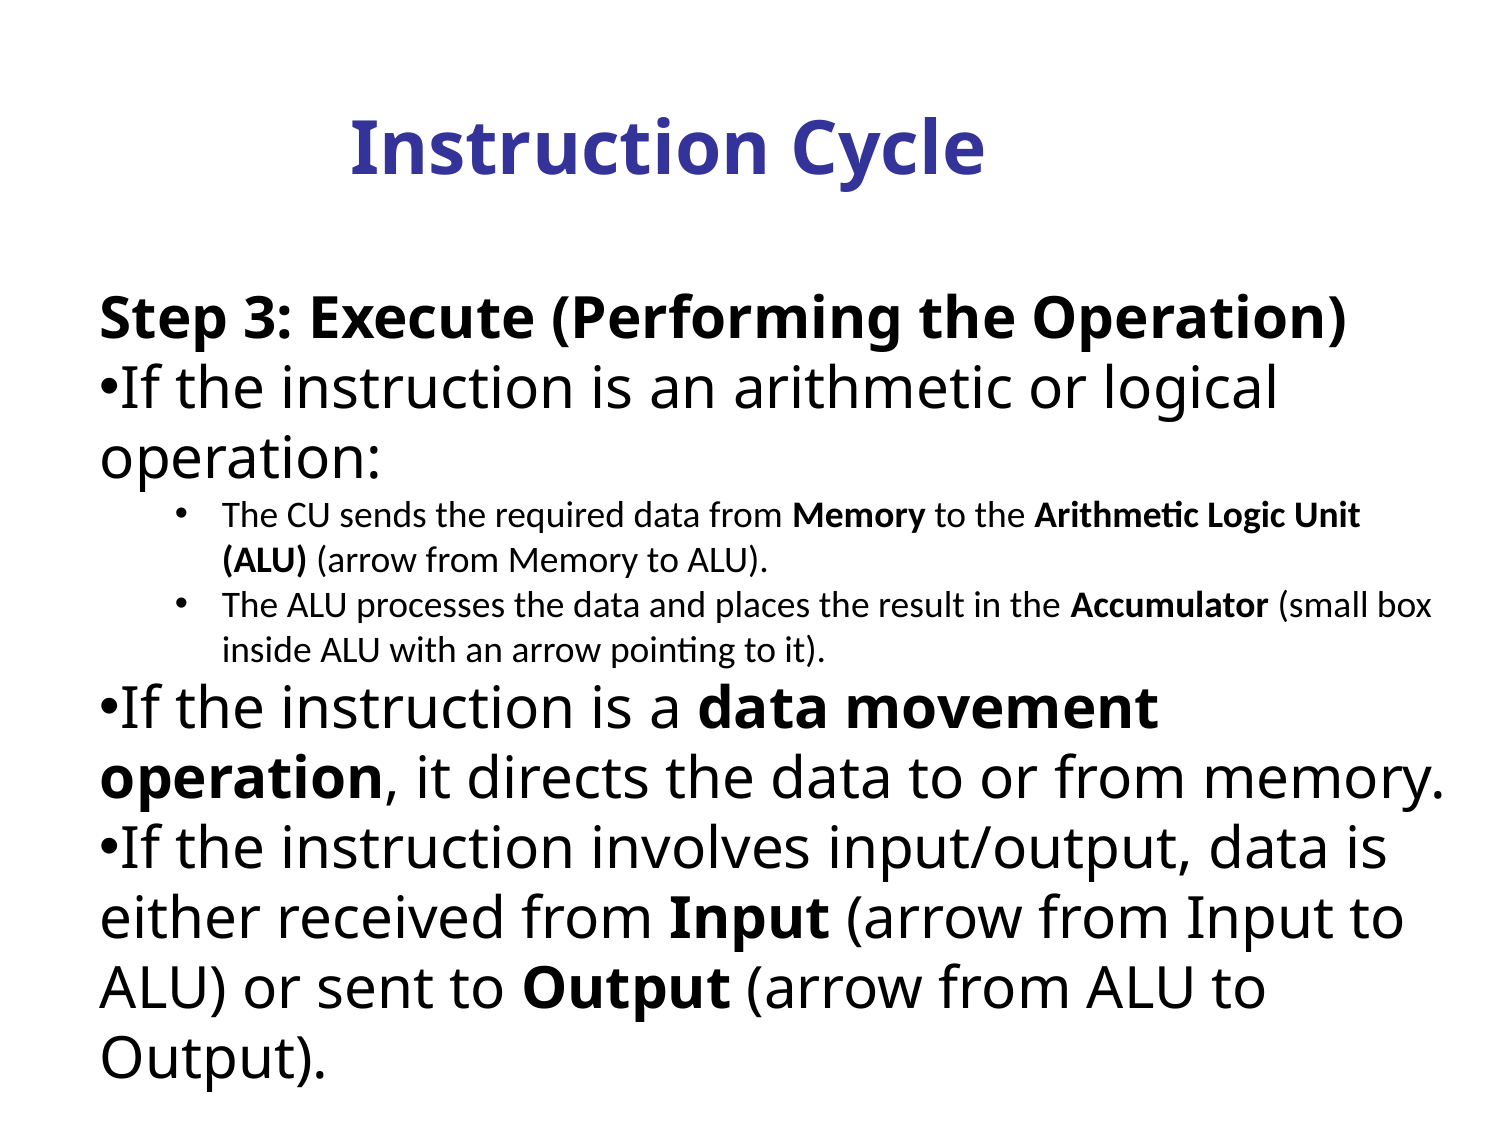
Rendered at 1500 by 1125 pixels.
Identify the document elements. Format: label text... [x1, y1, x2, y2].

title Instruction Cycle [350, 99, 1100, 280]
list Step 3: Execute (Performing the Operation) If the instruction is an arithmetic or logical operation: The CU sends the required data from Memory to the Arithmetic Logic Unit (ALU) (arrow from Memory to ALU). The ALU processes the data and places the result in the Accumulator (small box inside ALU with an arrow pointing to it). If the instruction is a data movement operation, it directs the data to or from memory. If the instruction involves input/output, data is either received from Input (arrow from Input to ALU) or sent to Output (arrow from ALU to Output). [99, 280, 1455, 1125]
